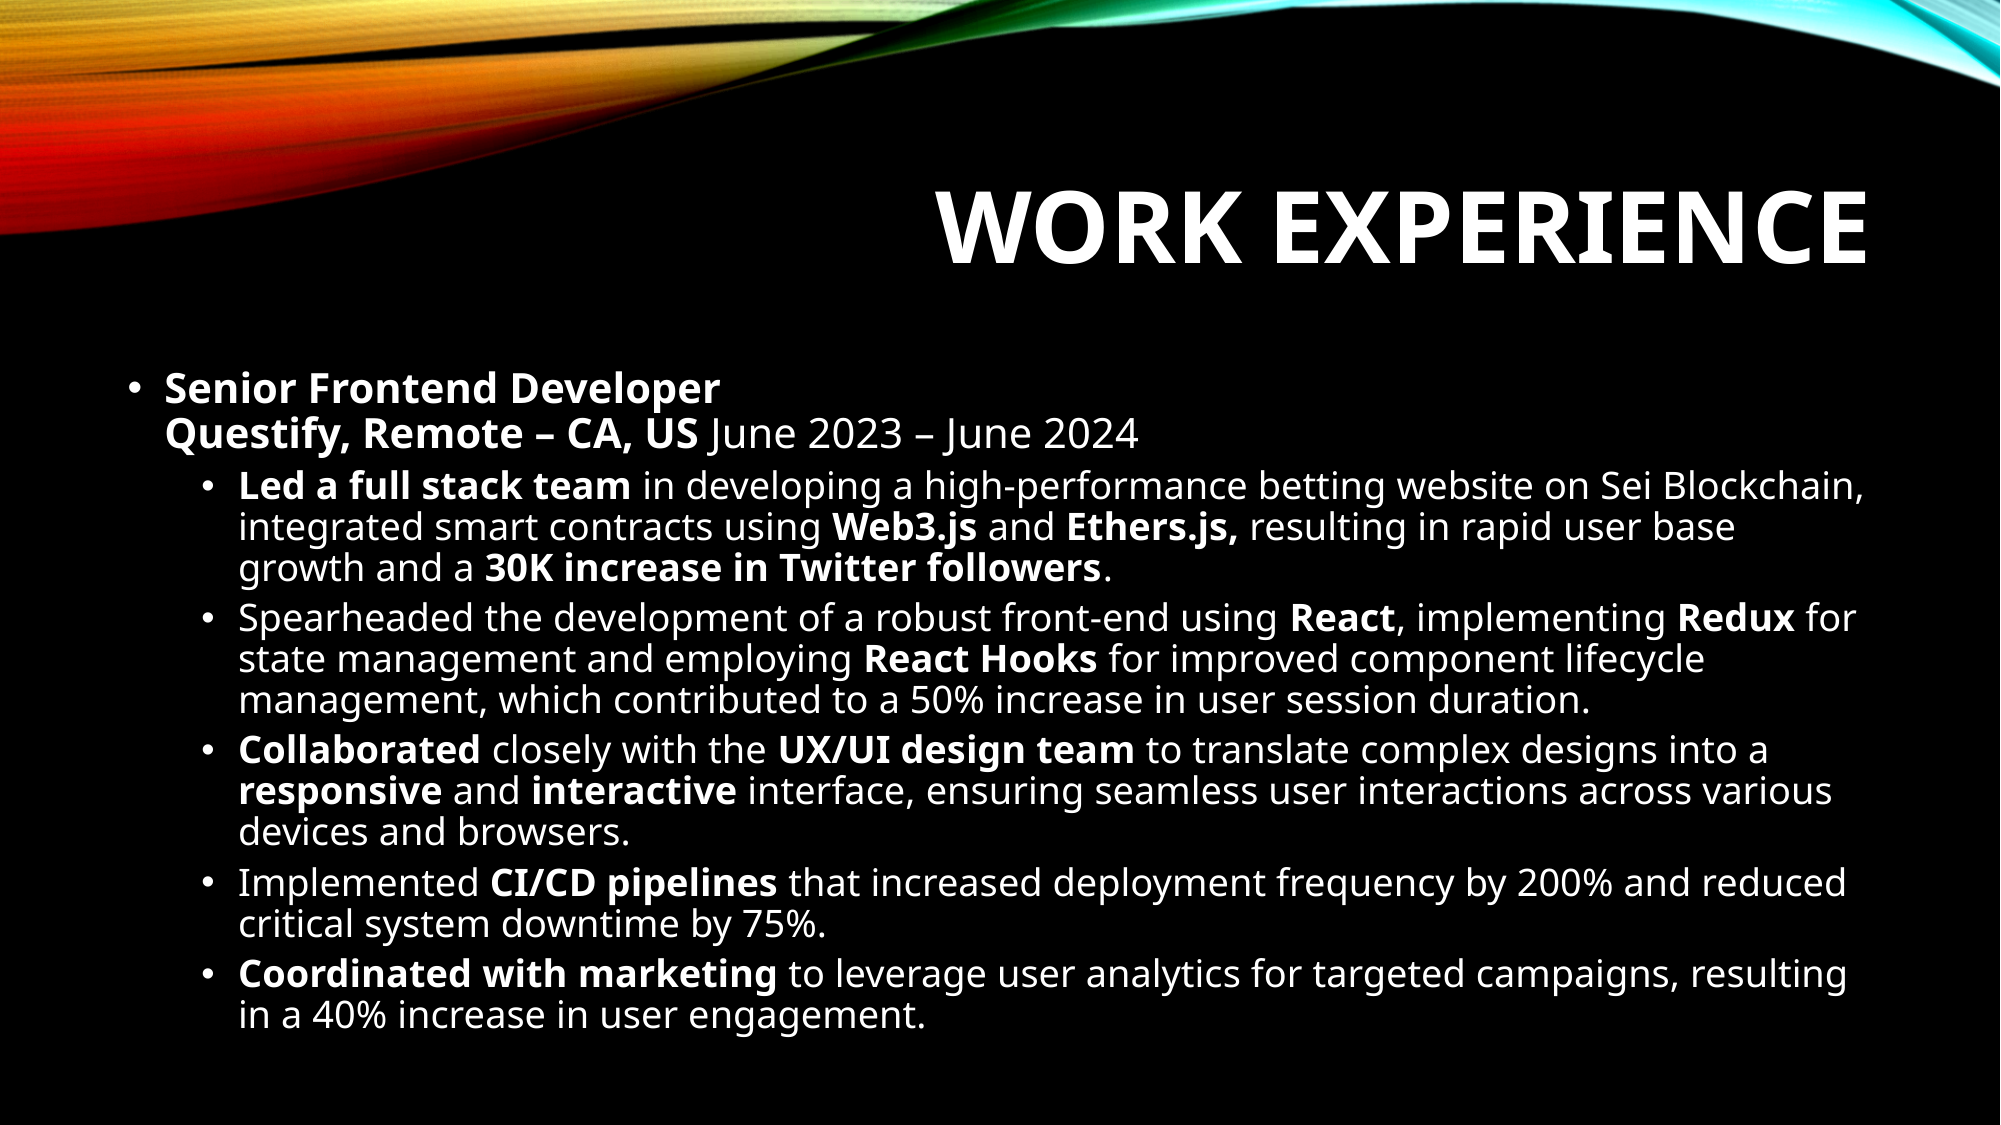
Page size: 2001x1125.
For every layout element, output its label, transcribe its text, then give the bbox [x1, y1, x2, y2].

picture [0, 0, 2000, 237]
list Senior Frontend Developer Questify, Remote – CA, US June 2023 – June 2024 Led a full stack team in developing a high-performance betting website on Sei Blockchain, integrated smart contracts using Web3.js and Ethers.js, resulting in rapid user base growth and a 30K increase in Twitter followers. Spearheaded the development of a robust front-end using React, implementing Redux for state management and employing React Hooks for improved component lifecycle management, which contributed to a 50% increase in user session duration. Collaborated closely with the UX/UI design team to translate complex designs into a responsive and interactive interface, ensuring seamless user interactions across various devices and browsers. Implemented CI/CD pipelines that increased deployment frequency by 200% and reduced critical system downtime by 75%. Coordinated with marketing to leverage user analytics for targeted campaigns, resulting in a 40% increase in user engagement. [112, 360, 1888, 1053]
title Work Experience [474, 125, 1888, 338]
